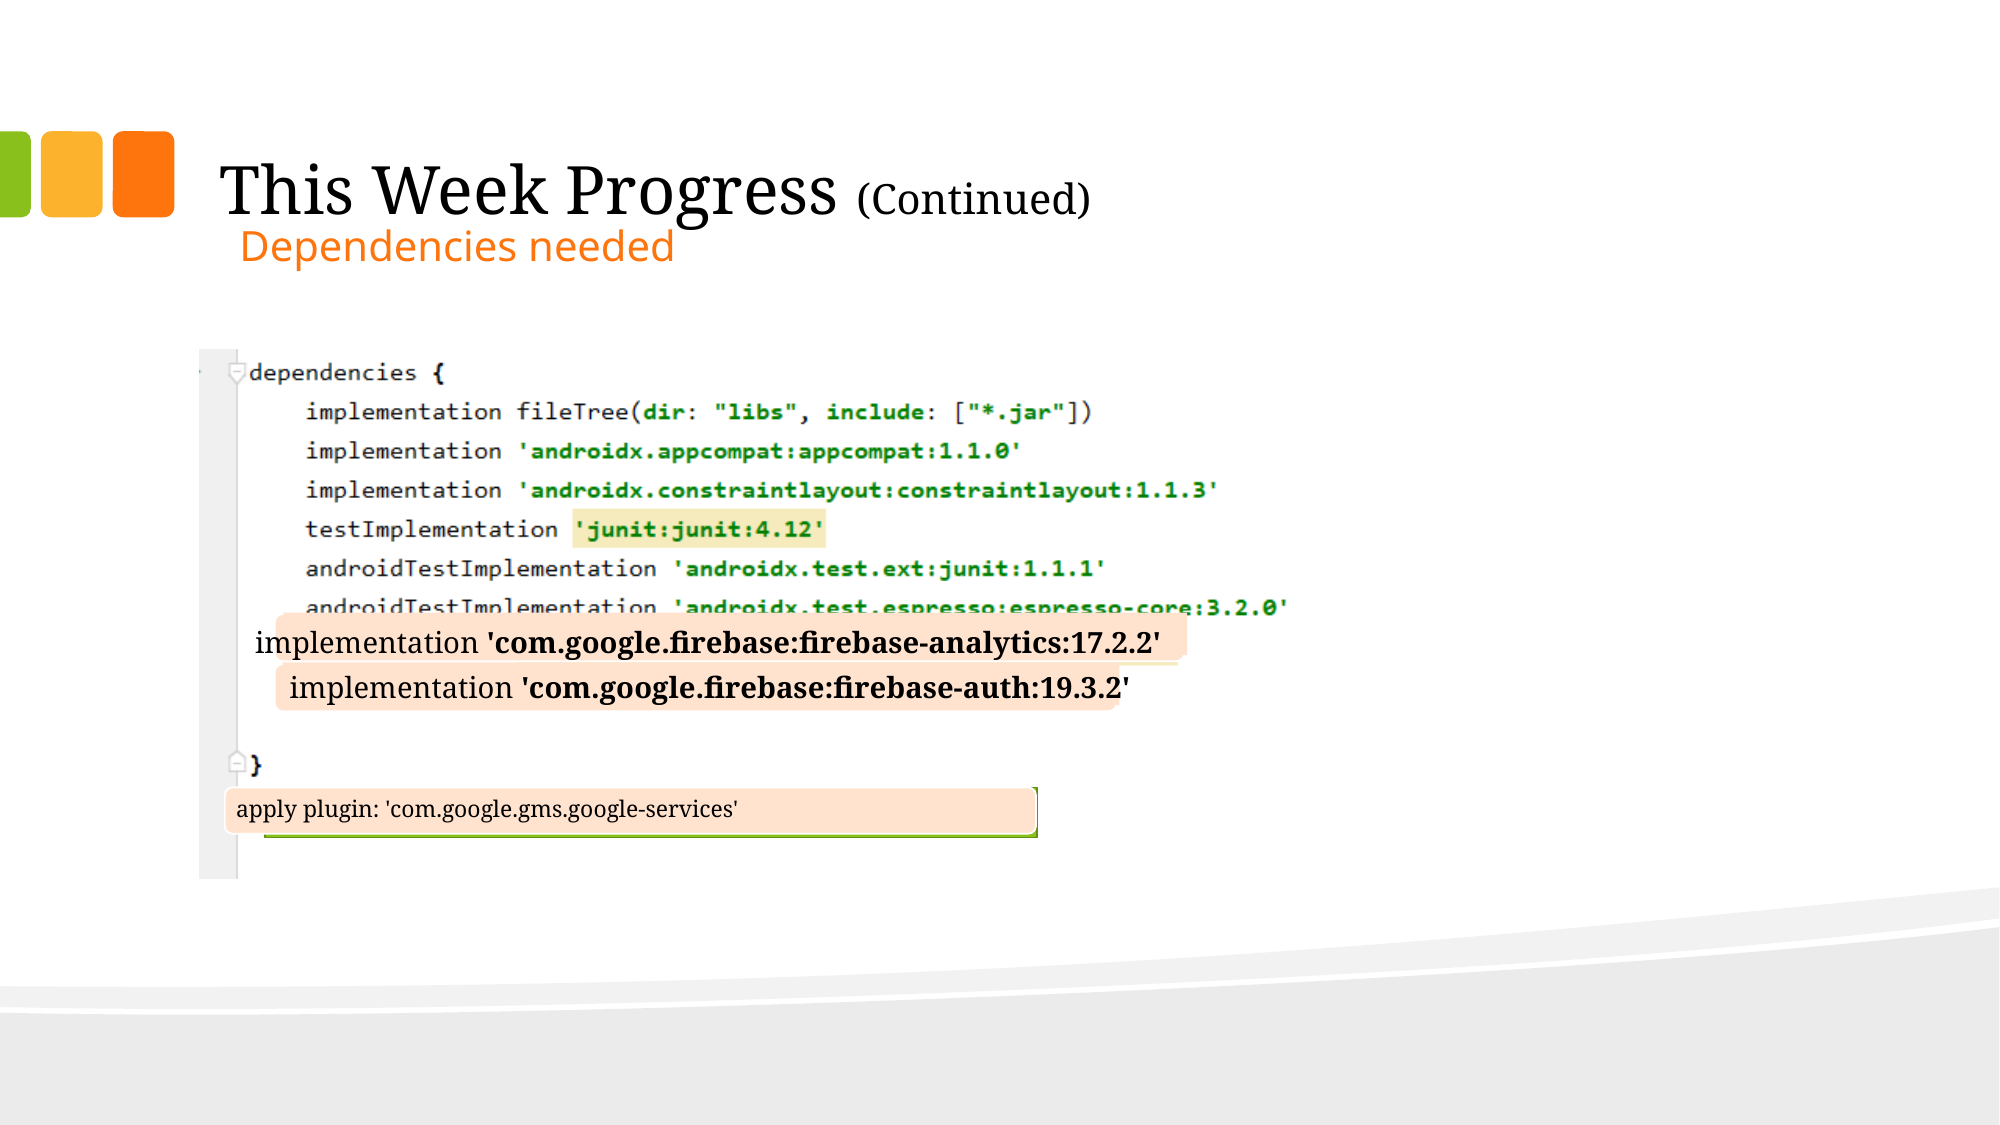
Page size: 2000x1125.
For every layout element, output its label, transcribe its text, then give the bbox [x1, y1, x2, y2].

title This Week Progress (Continued) [199, 24, 1800, 238]
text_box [274, 612, 1188, 662]
text_box Dependencies needed [224, 212, 825, 338]
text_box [224, 787, 1037, 839]
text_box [274, 662, 1120, 712]
picture [199, 349, 1366, 879]
